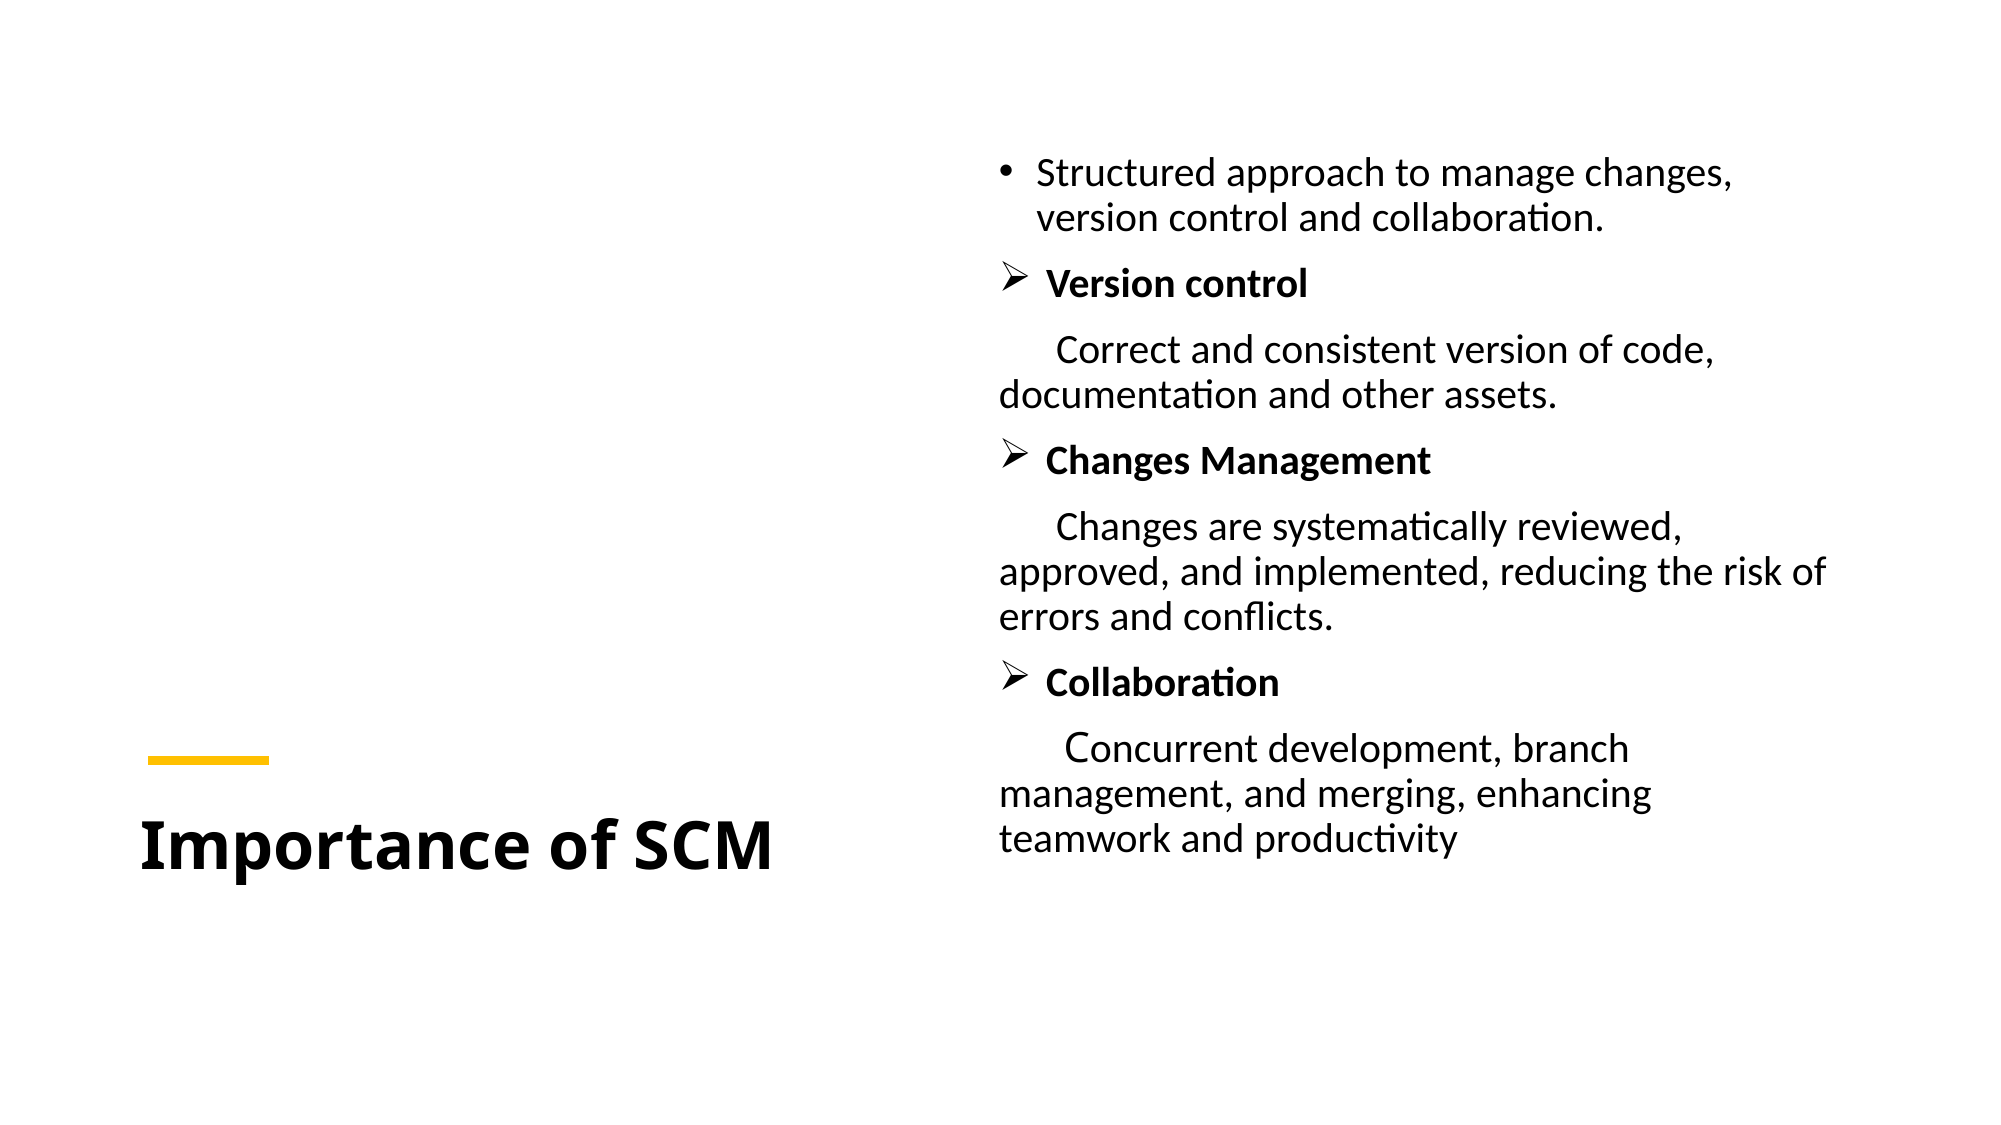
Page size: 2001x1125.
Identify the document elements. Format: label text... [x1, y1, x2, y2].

list Structured approach to manage changes, version control and collaboration. Version control Correct and consistent version of code, documentation and other assets. Changes Management Changes are systematically reviewed, approved, and implemented, reducing the risk of errors and conflicts. Collaboration Concurrent development, branch management, and merging, enhancing teamwork and productivity [983, 142, 1847, 1012]
title Importance of SCM [125, 804, 881, 1012]
